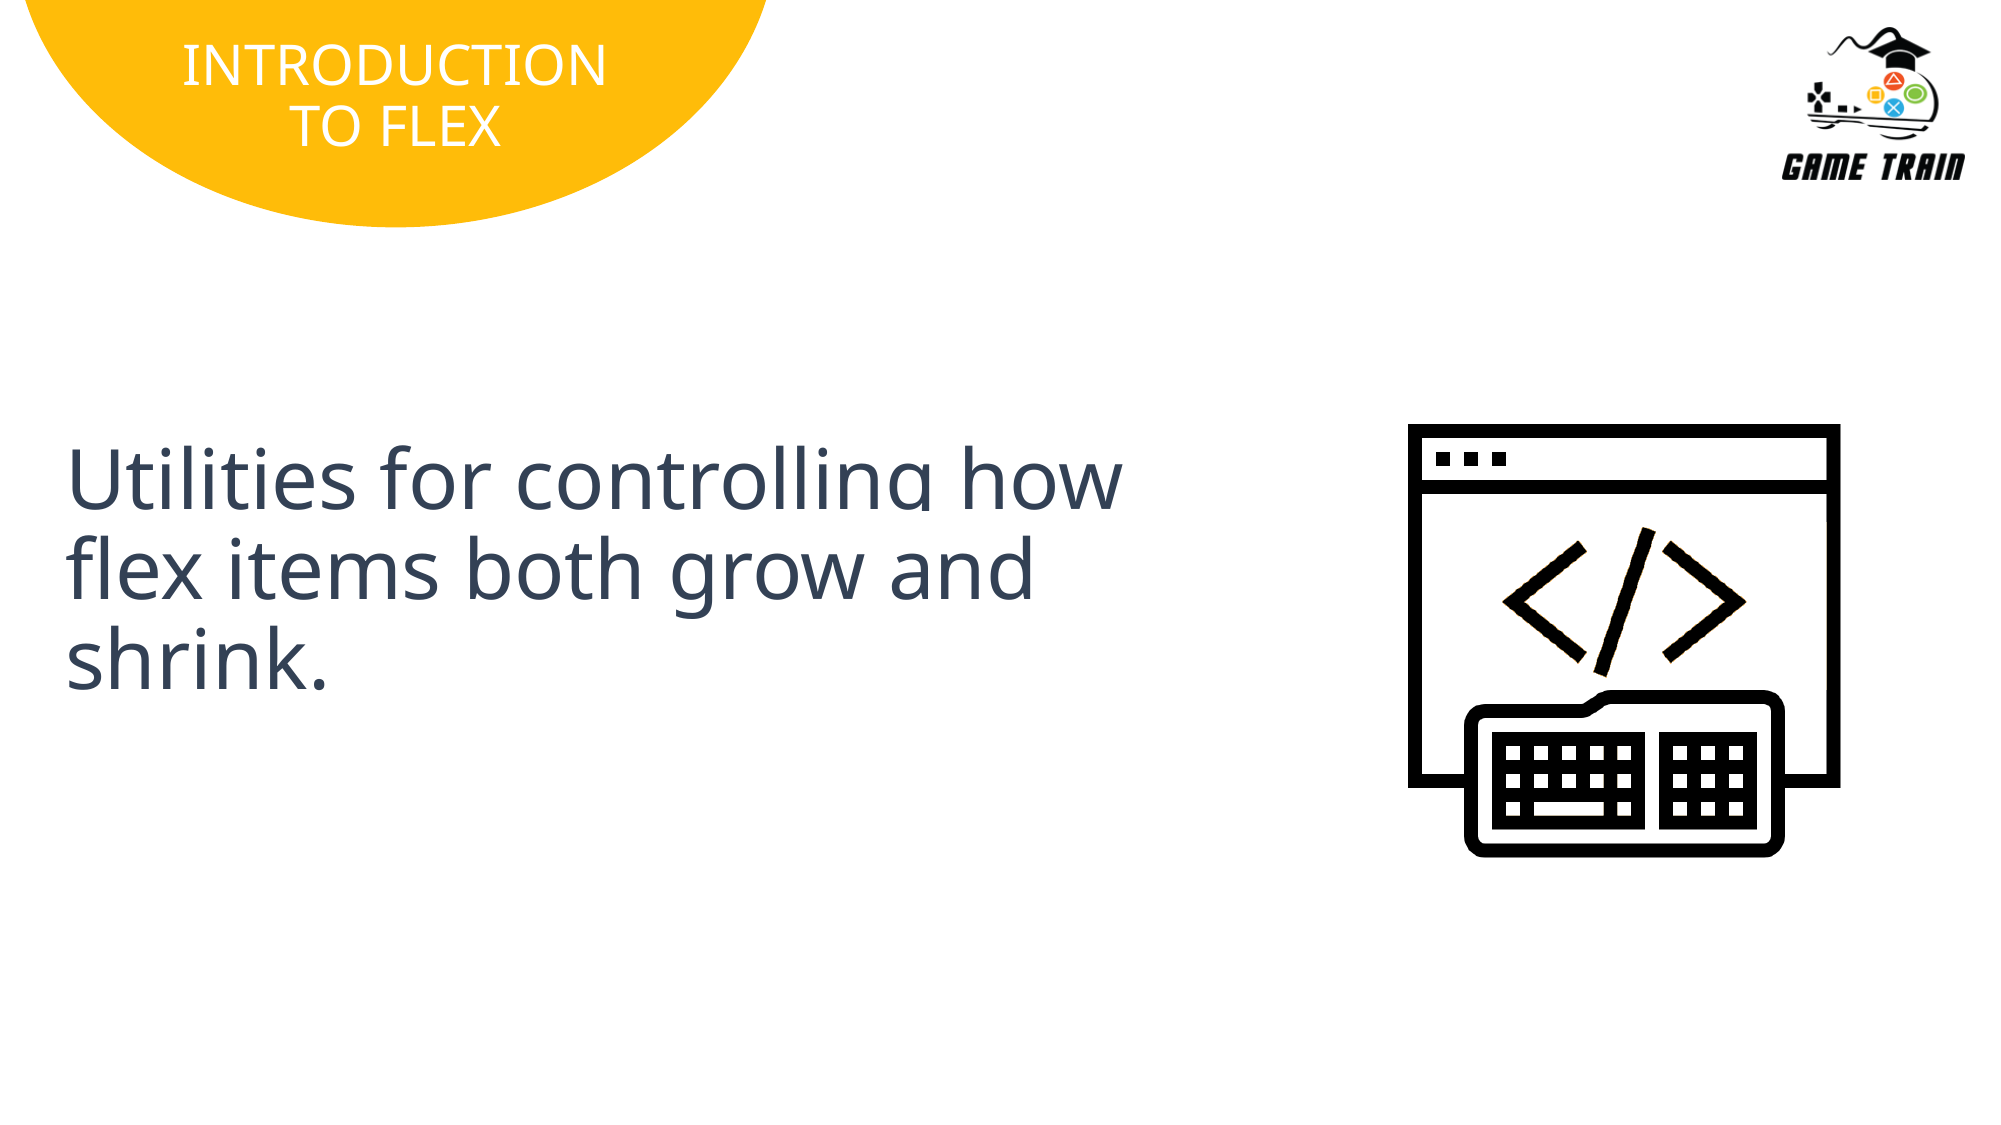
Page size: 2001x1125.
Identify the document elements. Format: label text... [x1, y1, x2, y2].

text_box [24, 0, 768, 163]
text_box [187, 180, 605, 229]
text_box INTRODUCTION TO FLEX [156, 16, 636, 180]
list Utilities for controlling how flex items both grow and shrink. [45, 417, 1285, 1125]
picture [1782, 27, 1965, 180]
picture [1401, 417, 1847, 864]
